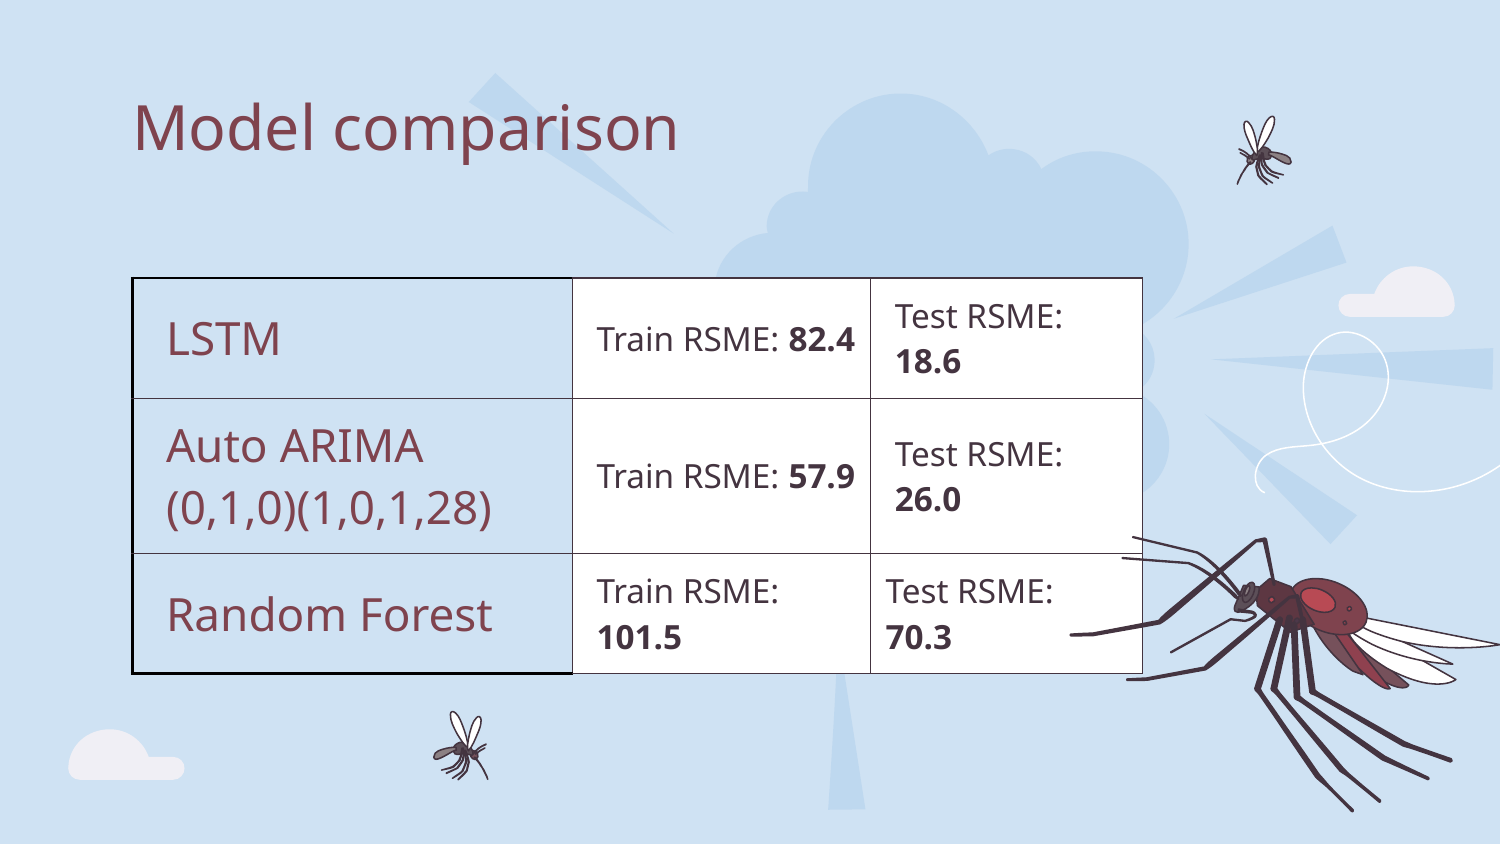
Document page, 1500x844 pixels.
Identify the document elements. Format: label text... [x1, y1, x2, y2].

table_cell Train RSME: 101.5 [573, 554, 870, 673]
table_header LSTM [134, 279, 572, 398]
title Model comparison [116, 72, 1383, 167]
table_header Test RSME: 18.6 [871, 279, 1142, 398]
table_cell Train RSME: 57.9 [573, 399, 870, 553]
table_cell Random Forest [134, 554, 572, 672]
table_header Train RSME: 82.4 [573, 279, 870, 398]
table_cell Test RSME: 26.0 [871, 399, 1142, 553]
table_cell Auto ARIMA (0,1,0)(1,0,1,28) [134, 399, 572, 553]
table_cell Test RSME: 70.3 [871, 554, 1064, 673]
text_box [1069, 536, 1500, 812]
